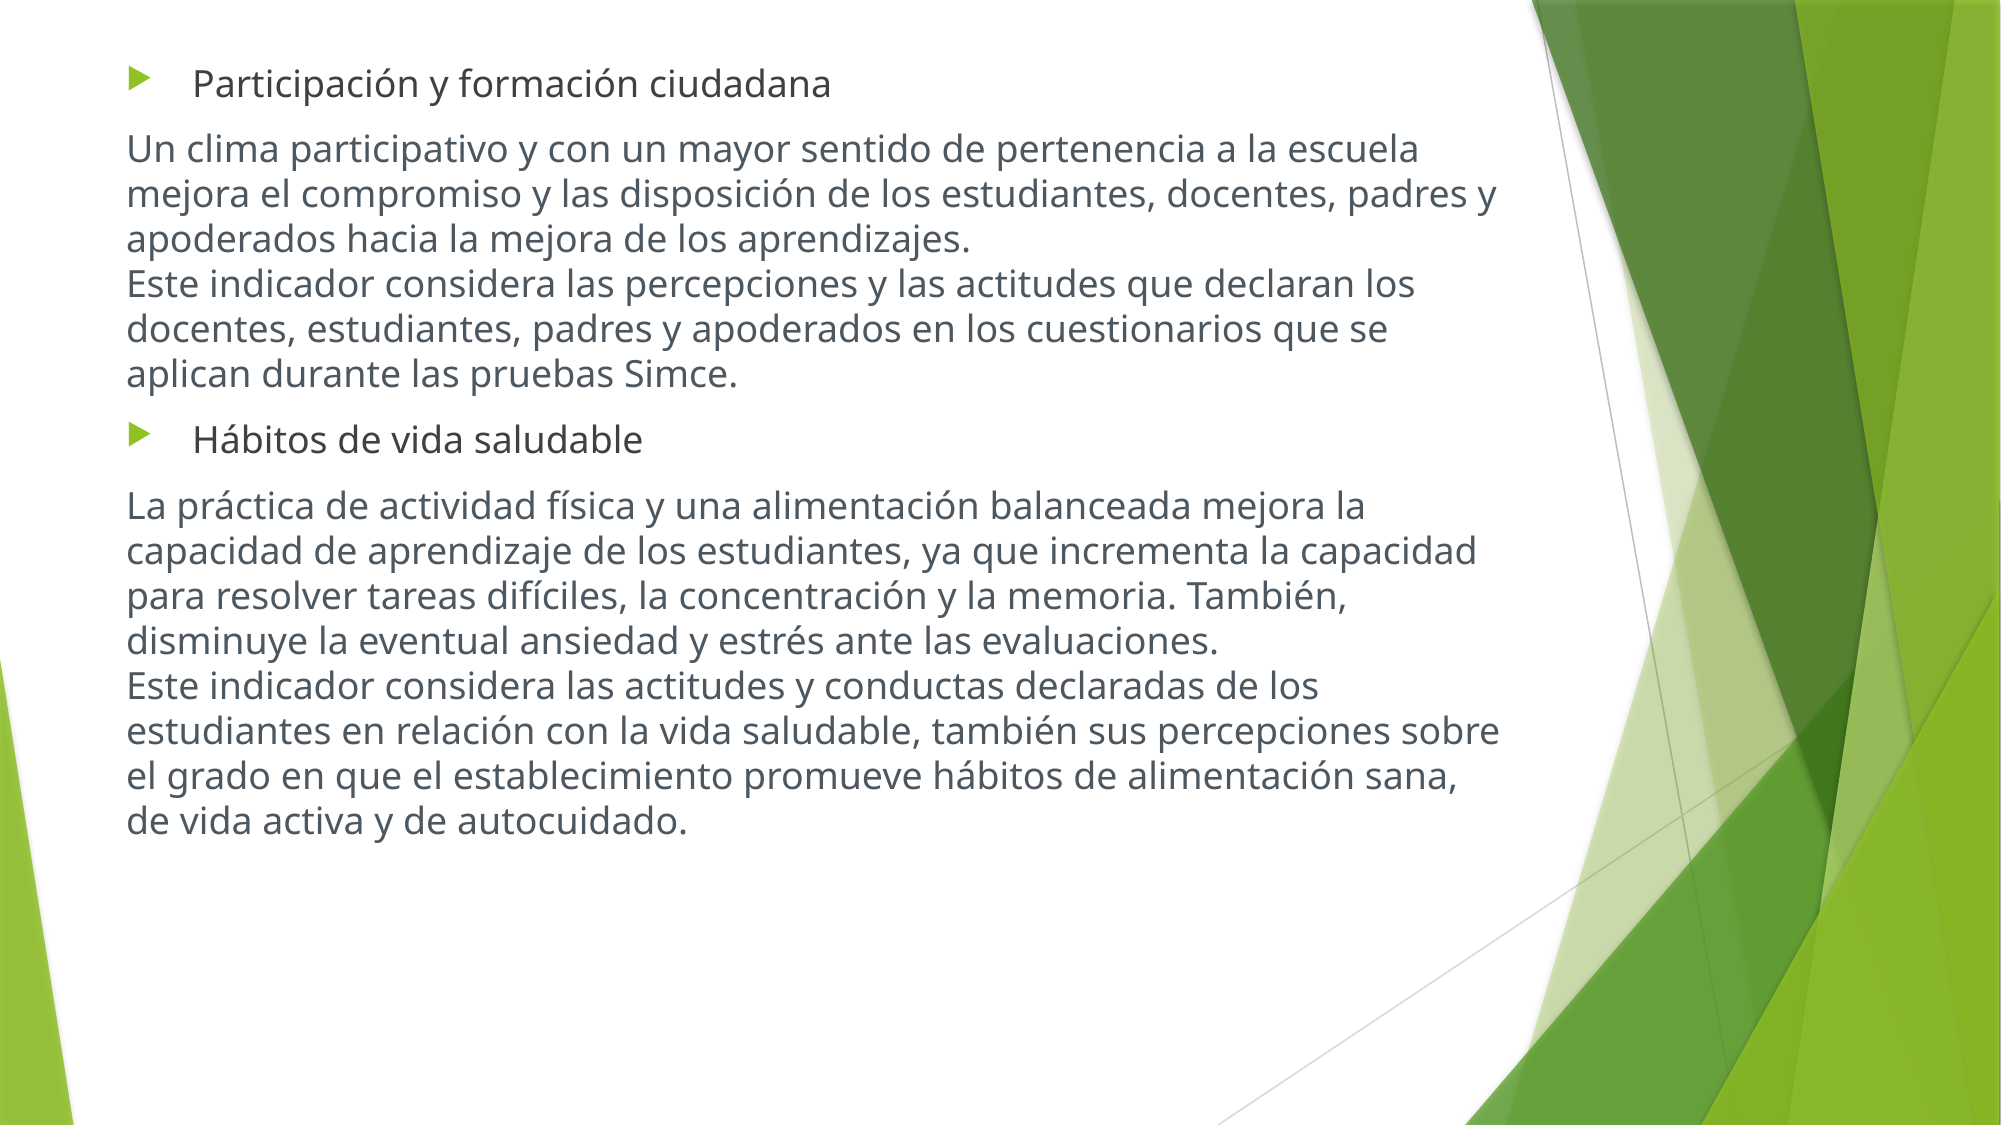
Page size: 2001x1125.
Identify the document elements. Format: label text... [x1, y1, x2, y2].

list Participación y formación ciudadana Un clima participativo y con un mayor sentido de pertenencia a la escuela mejora el compromiso y las disposición de los estudiantes, docentes, padres y apoderados hacia la mejora de los aprendizajes. Este indicador considera las percepciones y las actitudes que declaran los docentes, estudiantes, padres y apoderados en los cuestionarios que se aplican durante las pruebas Simce. Hábitos de vida saludable La práctica de actividad física y una alimentación balanceada mejora la capacidad de aprendizaje de los estudiantes, ya que incrementa la capacidad para resolver tareas difíciles, la concentración y la memoria. También, disminuye la eventual ansiedad y estrés ante las evaluaciones. Este indicador considera las actitudes y conductas declaradas de los estudiantes en relación con la vida saludable, también sus percepciones sobre el grado en que el establecimiento promueve hábitos de alimentación sana, de vida activa y de autocuidado. [111, 52, 1522, 991]
